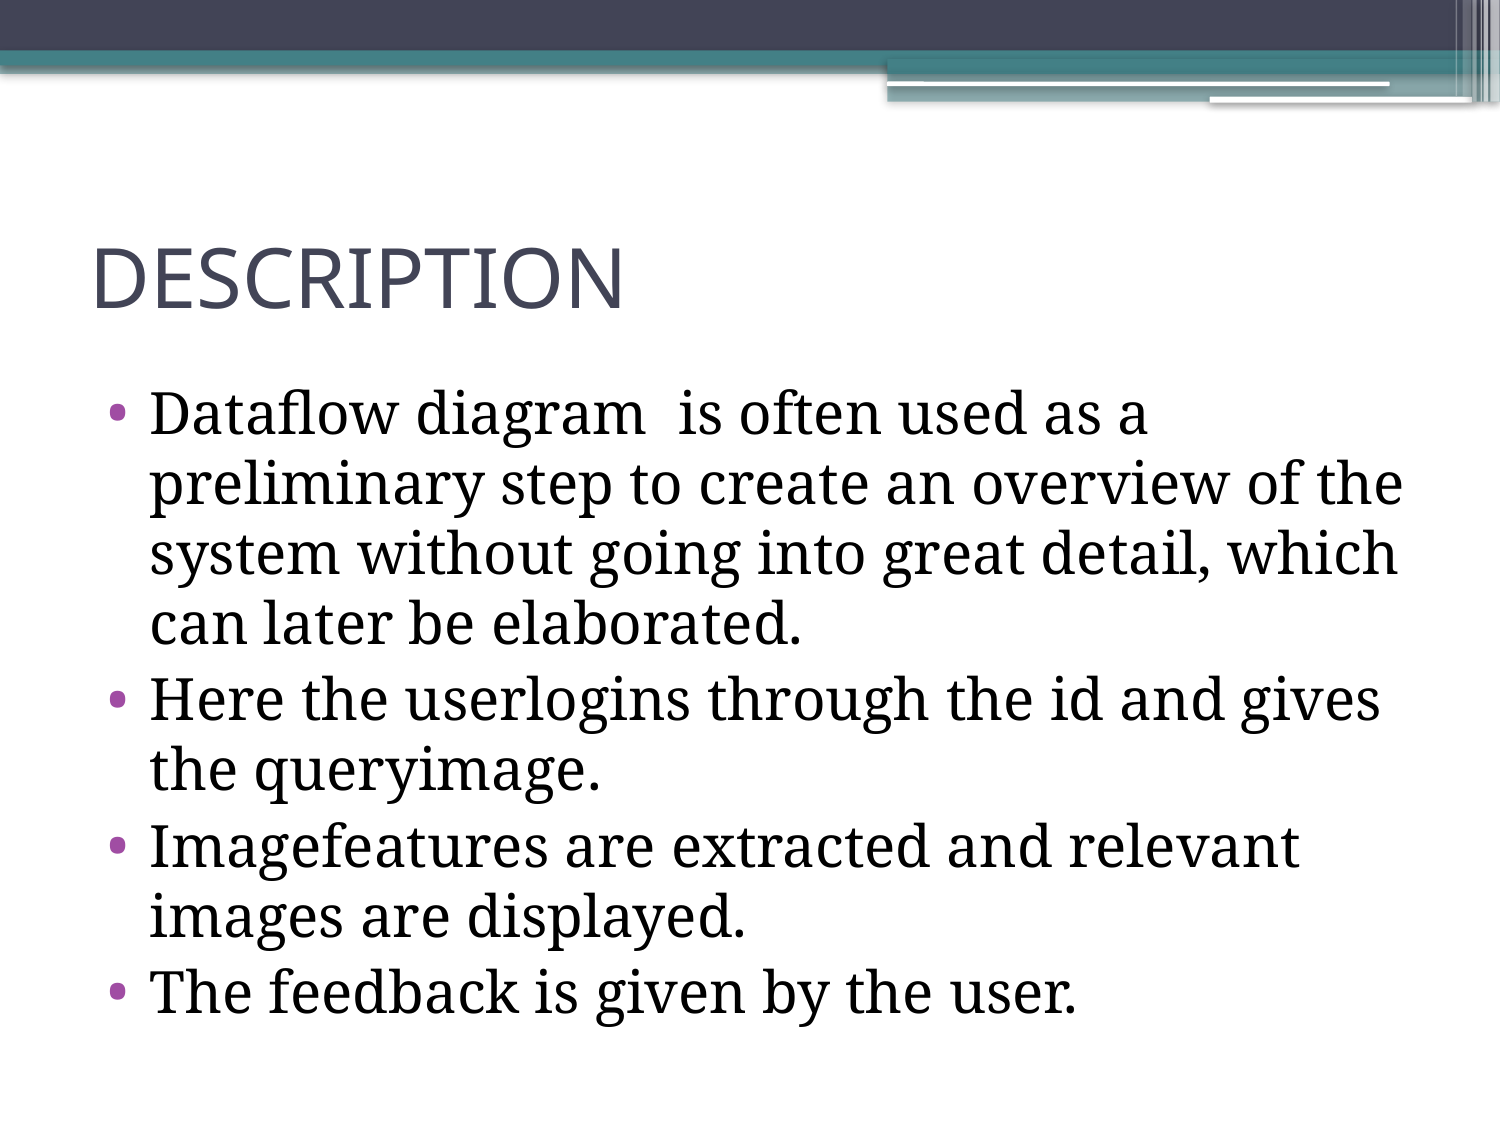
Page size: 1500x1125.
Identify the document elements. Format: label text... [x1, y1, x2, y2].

title DESCRIPTION [75, 187, 1425, 363]
list Dataflow diagram is often used as a preliminary step to create an overview of the system without going into great detail, which can later be elaborated. Here the userlogins through the id and gives the queryimage. Imagefeatures are extracted and relevant images are displayed. The feedback is given by the user. [75, 368, 1425, 1079]
